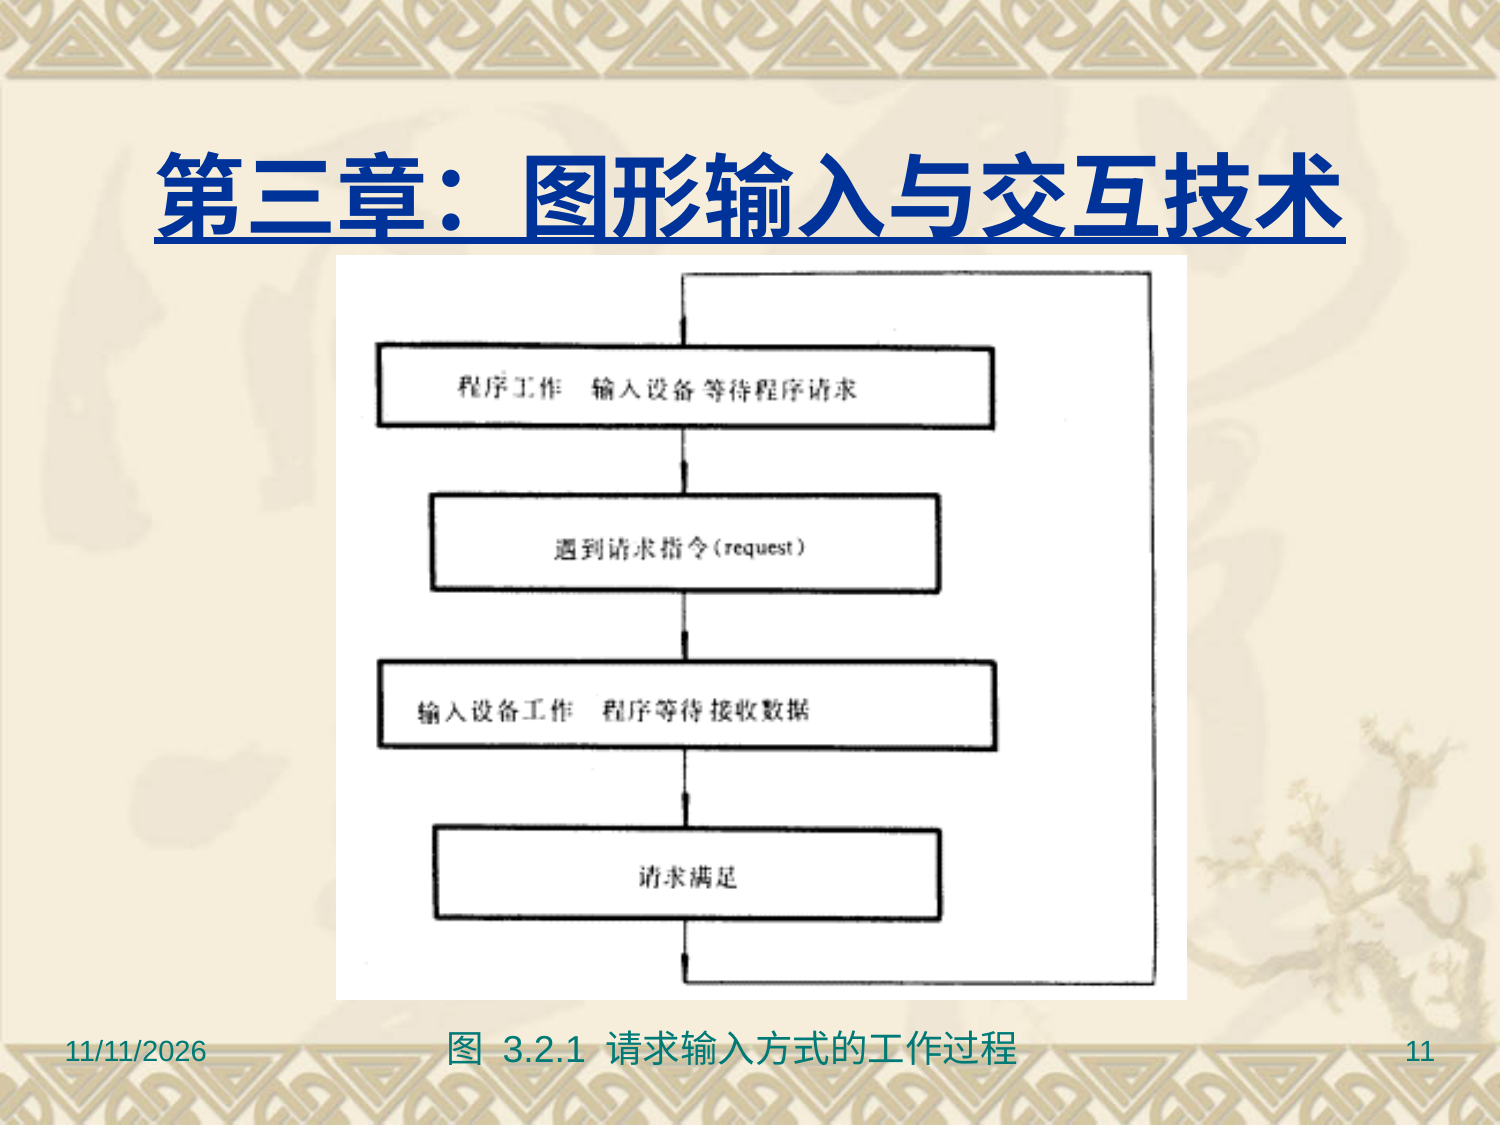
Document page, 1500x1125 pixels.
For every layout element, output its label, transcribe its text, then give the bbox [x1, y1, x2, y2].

picture [0, 0, 1500, 1125]
slide_number 11 [1074, 1024, 1451, 1103]
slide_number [49, 1024, 425, 1103]
table_header 图 3.2.1 请求输入方式的工作过程 [431, 1011, 1116, 1081]
title 第三章：图形输入与交互技术 [49, 99, 1451, 288]
